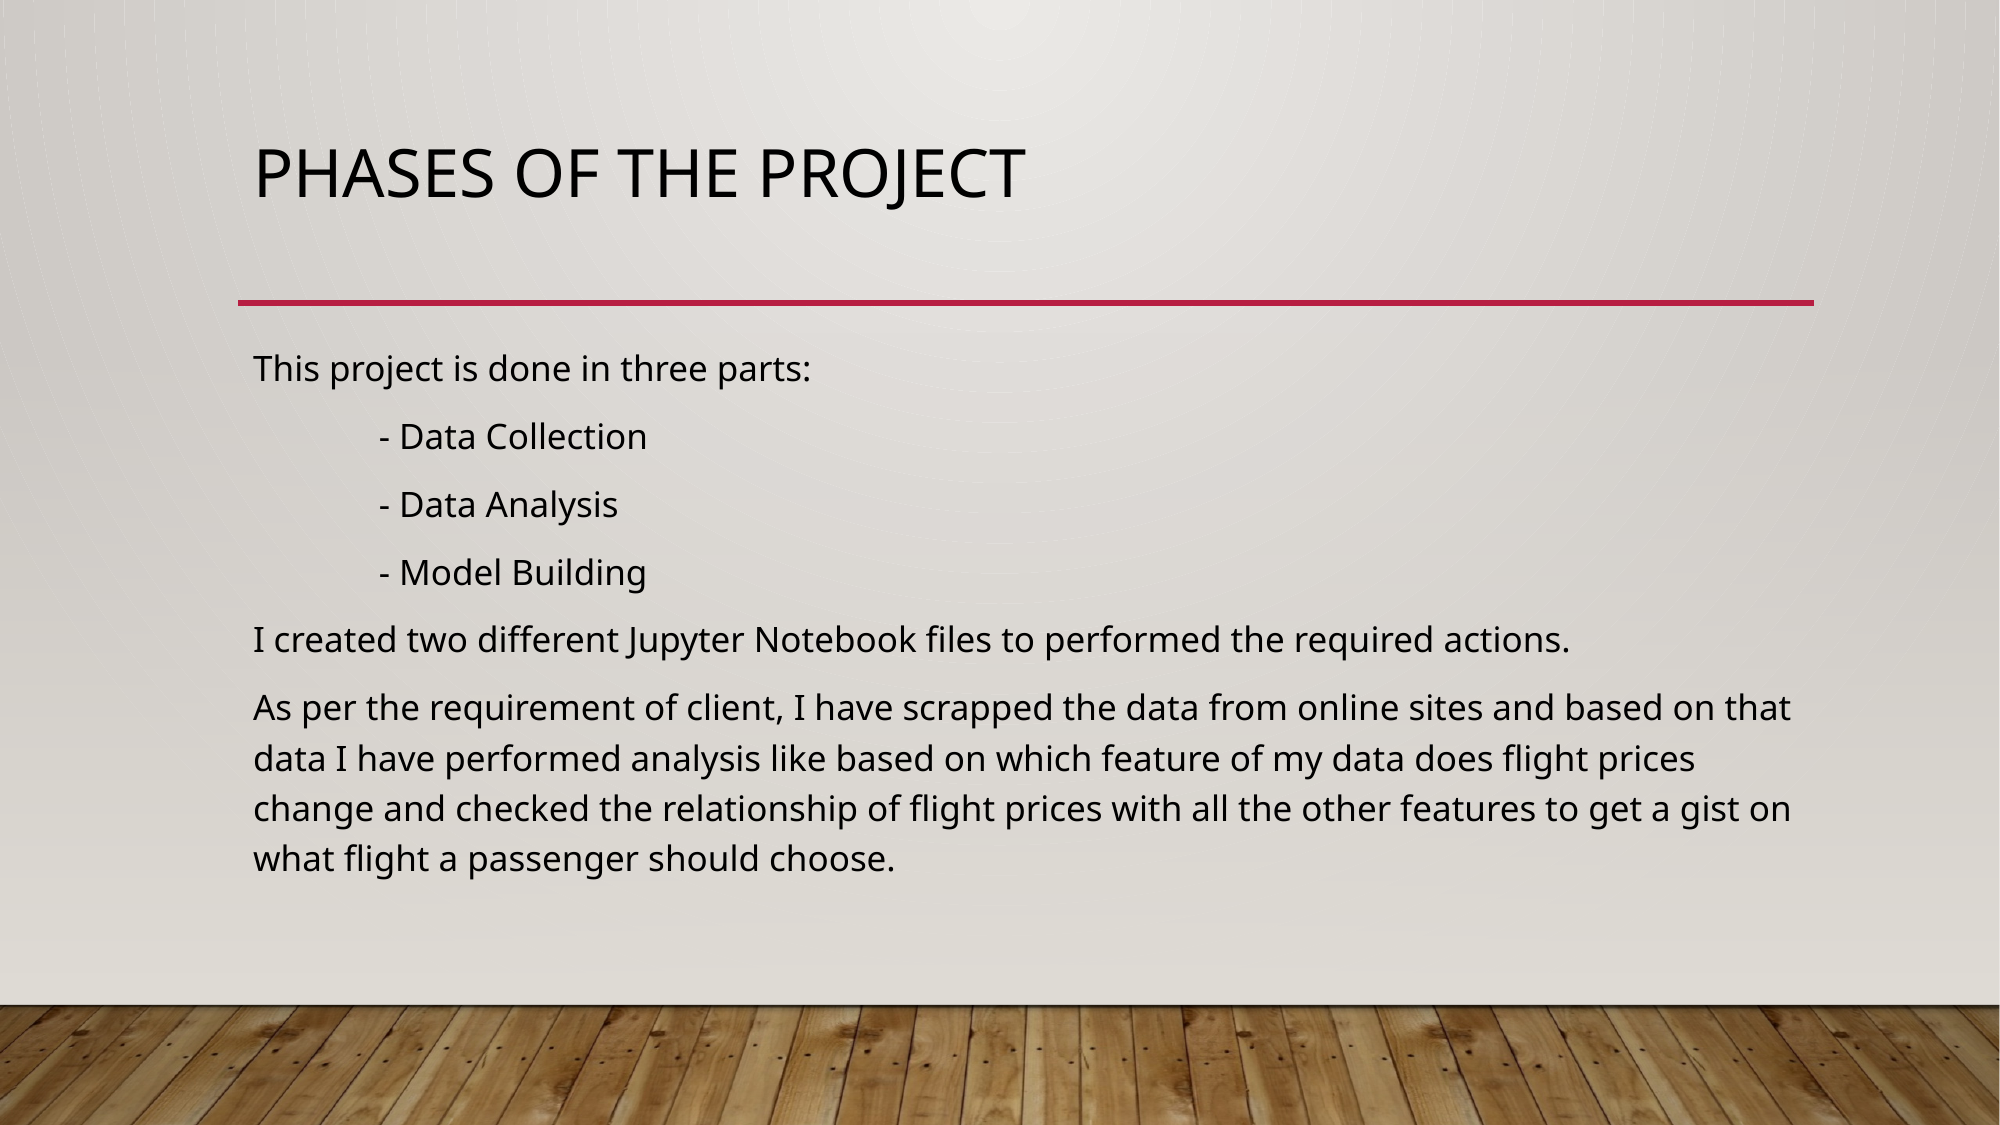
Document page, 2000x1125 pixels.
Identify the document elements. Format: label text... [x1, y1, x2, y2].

title PHASES OF THE PROJECT [238, 131, 1813, 305]
list This project is done in three parts: - Data Collection - Data Analysis - Model Building I created two different Jupyter Notebook files to performed the required actions. As per the requirement of client, I have scrapped the data from online sites and based on that data I have performed analysis like based on which feature of my data does flight prices change and checked the relationship of flight prices with all the other features to get a gist on what flight a passenger should choose. [238, 330, 1813, 897]
picture [0, 1005, 2000, 1125]
